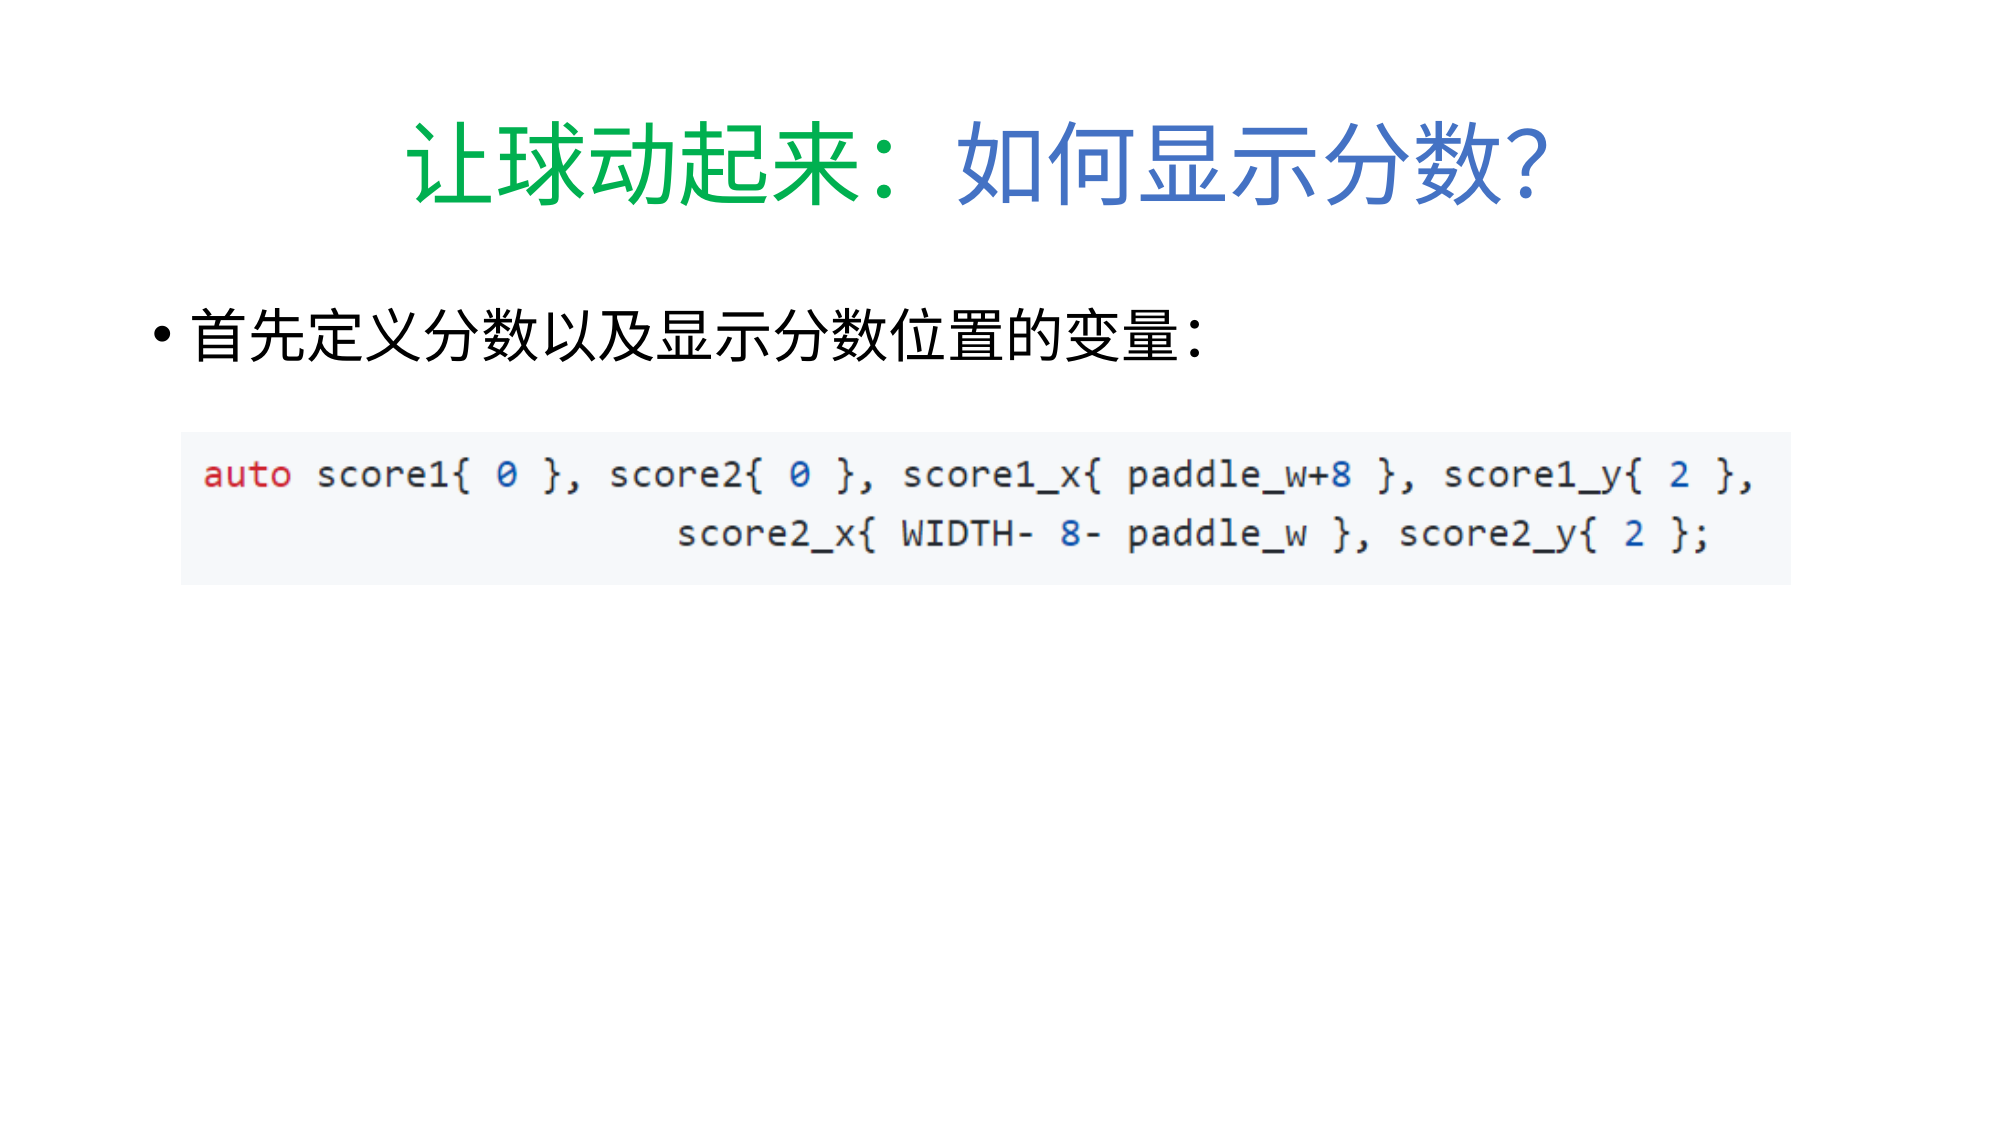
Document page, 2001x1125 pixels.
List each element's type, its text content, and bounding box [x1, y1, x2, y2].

title 让球动起来：如何显示分数？ [137, 59, 1863, 277]
list 首先定义分数以及显示分数位置的变量： [137, 277, 1863, 1014]
picture [181, 432, 1791, 585]
